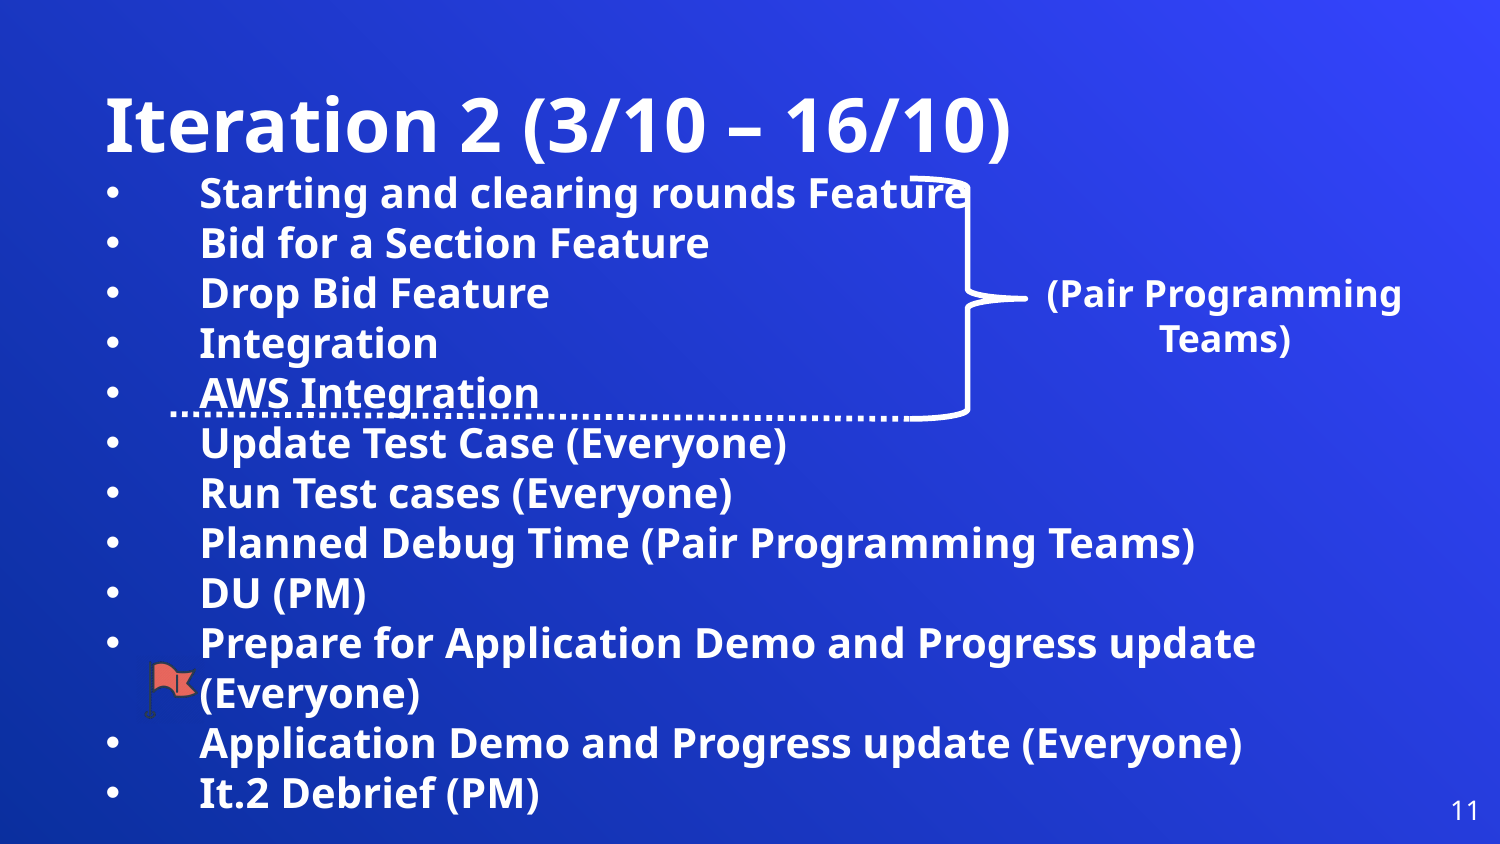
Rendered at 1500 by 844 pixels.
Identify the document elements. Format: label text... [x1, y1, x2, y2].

text_box (Pair Programming Teams) [1016, 262, 1434, 402]
slide_number 11 [1391, 779, 1482, 844]
text_box Iteration 2 (3/10 – 16/10) Starting and clearing rounds Feature Bid for a Section Feature Drop Bid Feature Integration AWS Integration Update Test Case (Everyone) Run Test cases (Everyone) Planned Debug Time (Pair Programming Teams) DU (PM) Prepare for Application Demo and Progress update (Everyone) Application Demo and Progress update (Everyone) It.2 Debrief (PM) [105, 77, 1434, 386]
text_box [170, 413, 911, 420]
picture [136, 655, 205, 724]
text_box [909, 177, 1027, 420]
